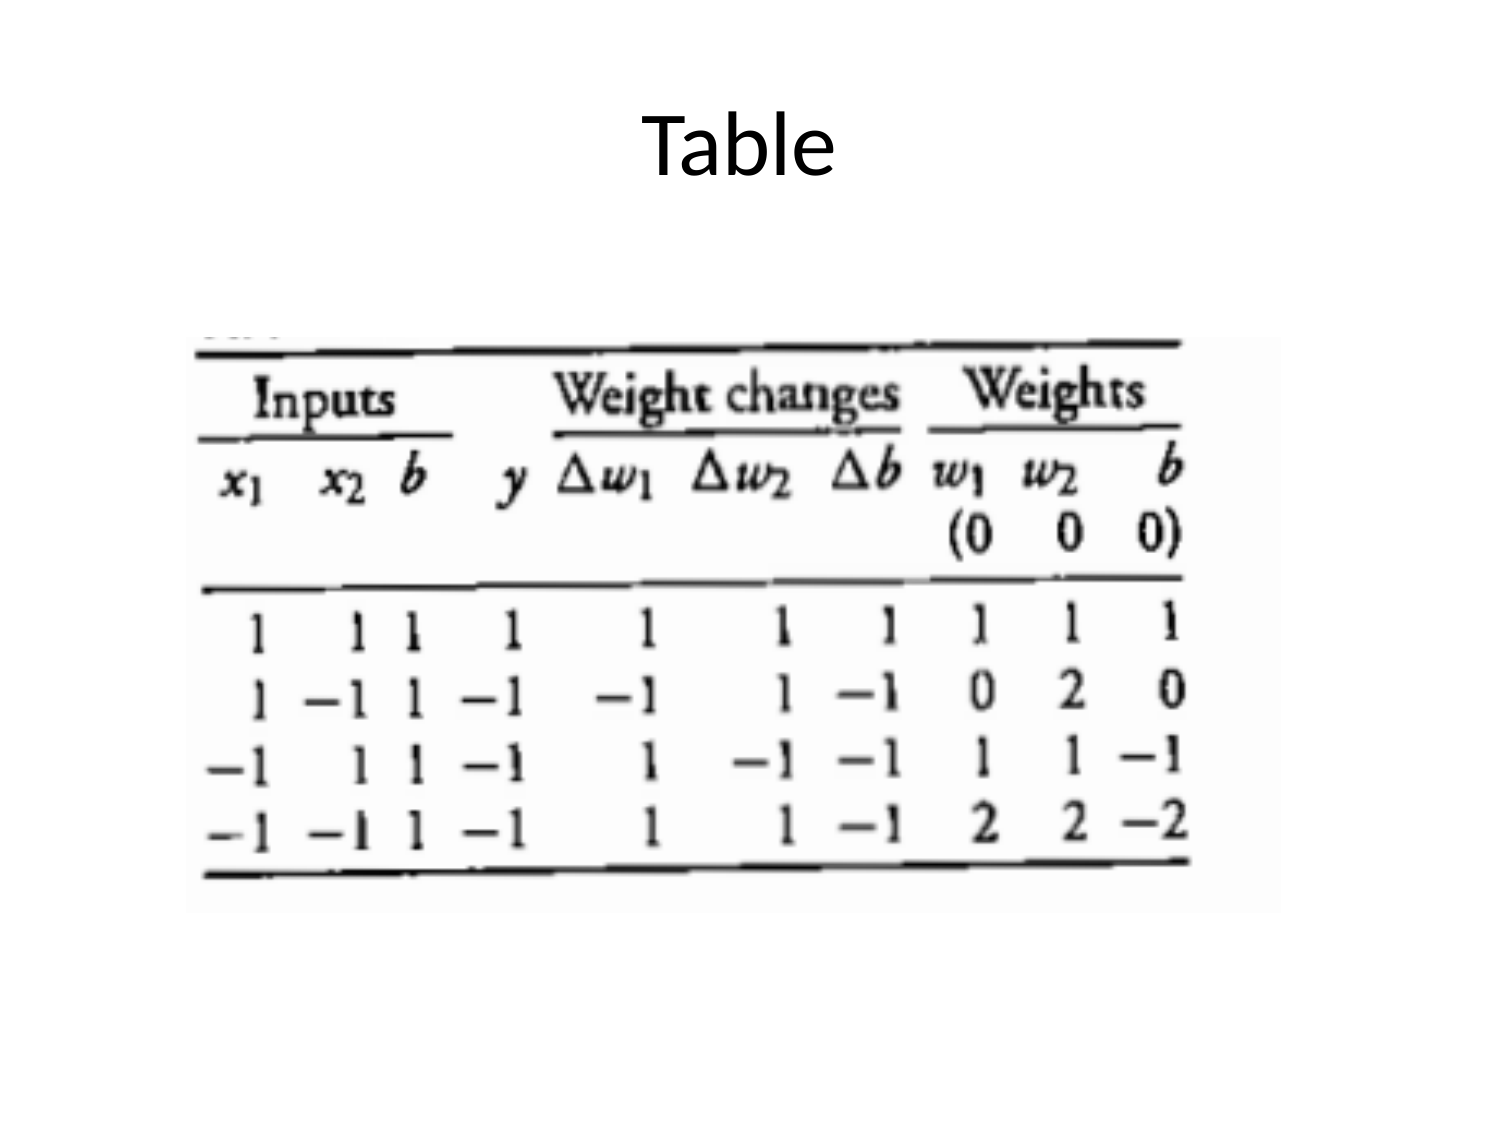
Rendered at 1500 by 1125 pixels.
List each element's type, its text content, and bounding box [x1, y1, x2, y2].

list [185, 337, 1281, 913]
title Table [75, 45, 1425, 233]
